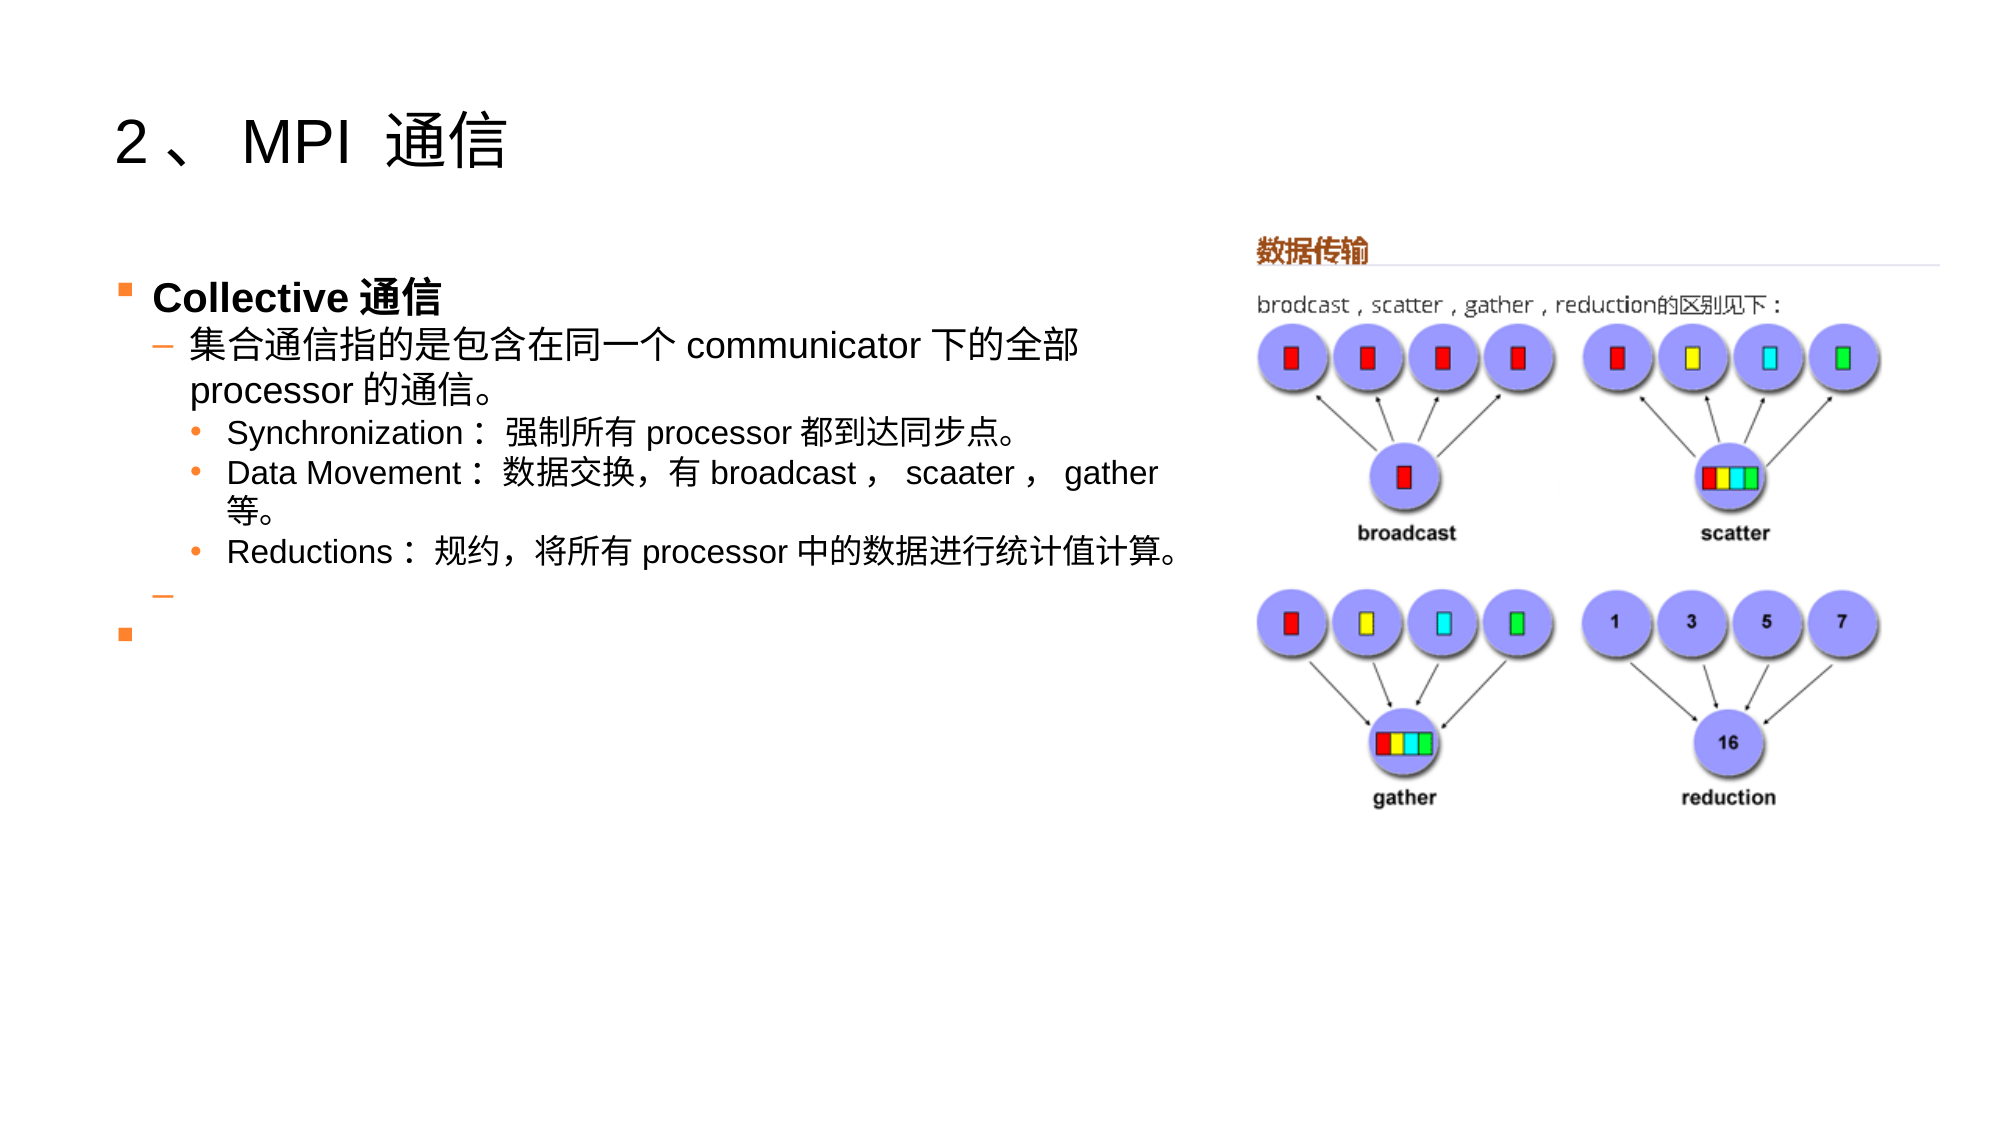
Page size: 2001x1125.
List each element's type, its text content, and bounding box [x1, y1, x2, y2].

text_box Collective通信 集合通信指的是包含在同一个communicator下的全部processor的通信。 Synchronization：强制所有processor都到达同步点。 Data Movement：数据交换，有broadcast，scaater，gather等。 Reductions：规约，将所有processor中的数据进行统计值计算。 [99, 263, 1193, 1040]
text_box 2、MPI 通信 [99, 44, 1900, 233]
picture [1239, 224, 1940, 825]
